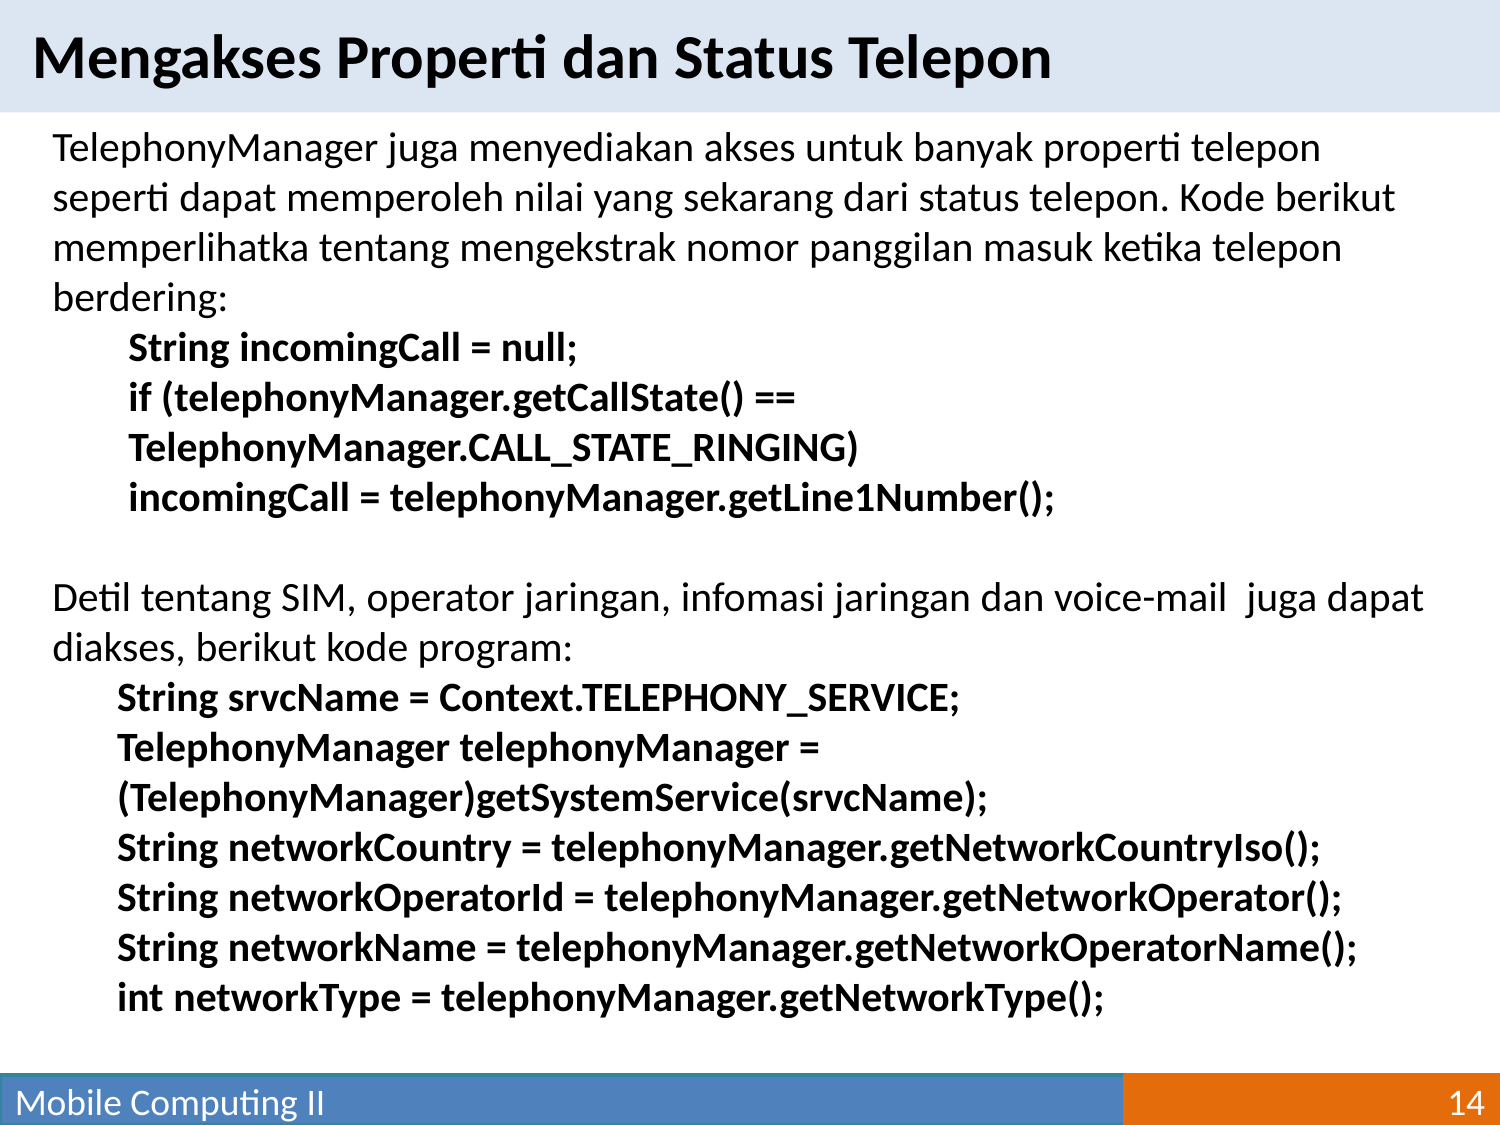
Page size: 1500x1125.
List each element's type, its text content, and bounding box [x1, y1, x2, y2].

text_box 14 [1123, 1073, 1500, 1125]
text_box [0, 0, 1500, 115]
text_box Mengakses Properti dan Status Telepon [17, 9, 1070, 99]
text_box TelephonyManager juga menyediakan akses untuk banyak properti telepon seperti dapat memperoleh nilai yang sekarang dari status telepon. Kode berikut memperlihatka tentang mengekstrak nomor panggilan masuk ketika telepon berdering: String incomingCall = null; if (telephonyManager.getCallState() == TelephonyManager.CALL_STATE_RINGING) incomingCall = telephonyManager.getLine1Number(); Detil tentang SIM, operator jaringan, infomasi jaringan dan voice-mail juga dapat diakses, berikut kode program: String srvcName = Context.TELEPHONY_SERVICE; TelephonyManager telephonyManager = (TelephonyManager)getSystemService(srvcName); String networkCountry = telephonyManager.getNetworkCountryIso(); String networkOperatorId = telephonyManager.getNetworkOperator(); String networkName = telephonyManager.getNetworkOperatorName(); int networkType = telephonyManager.getNetworkType(); [37, 112, 1463, 1028]
text_box Mobile Computing II [0, 1073, 1123, 1125]
